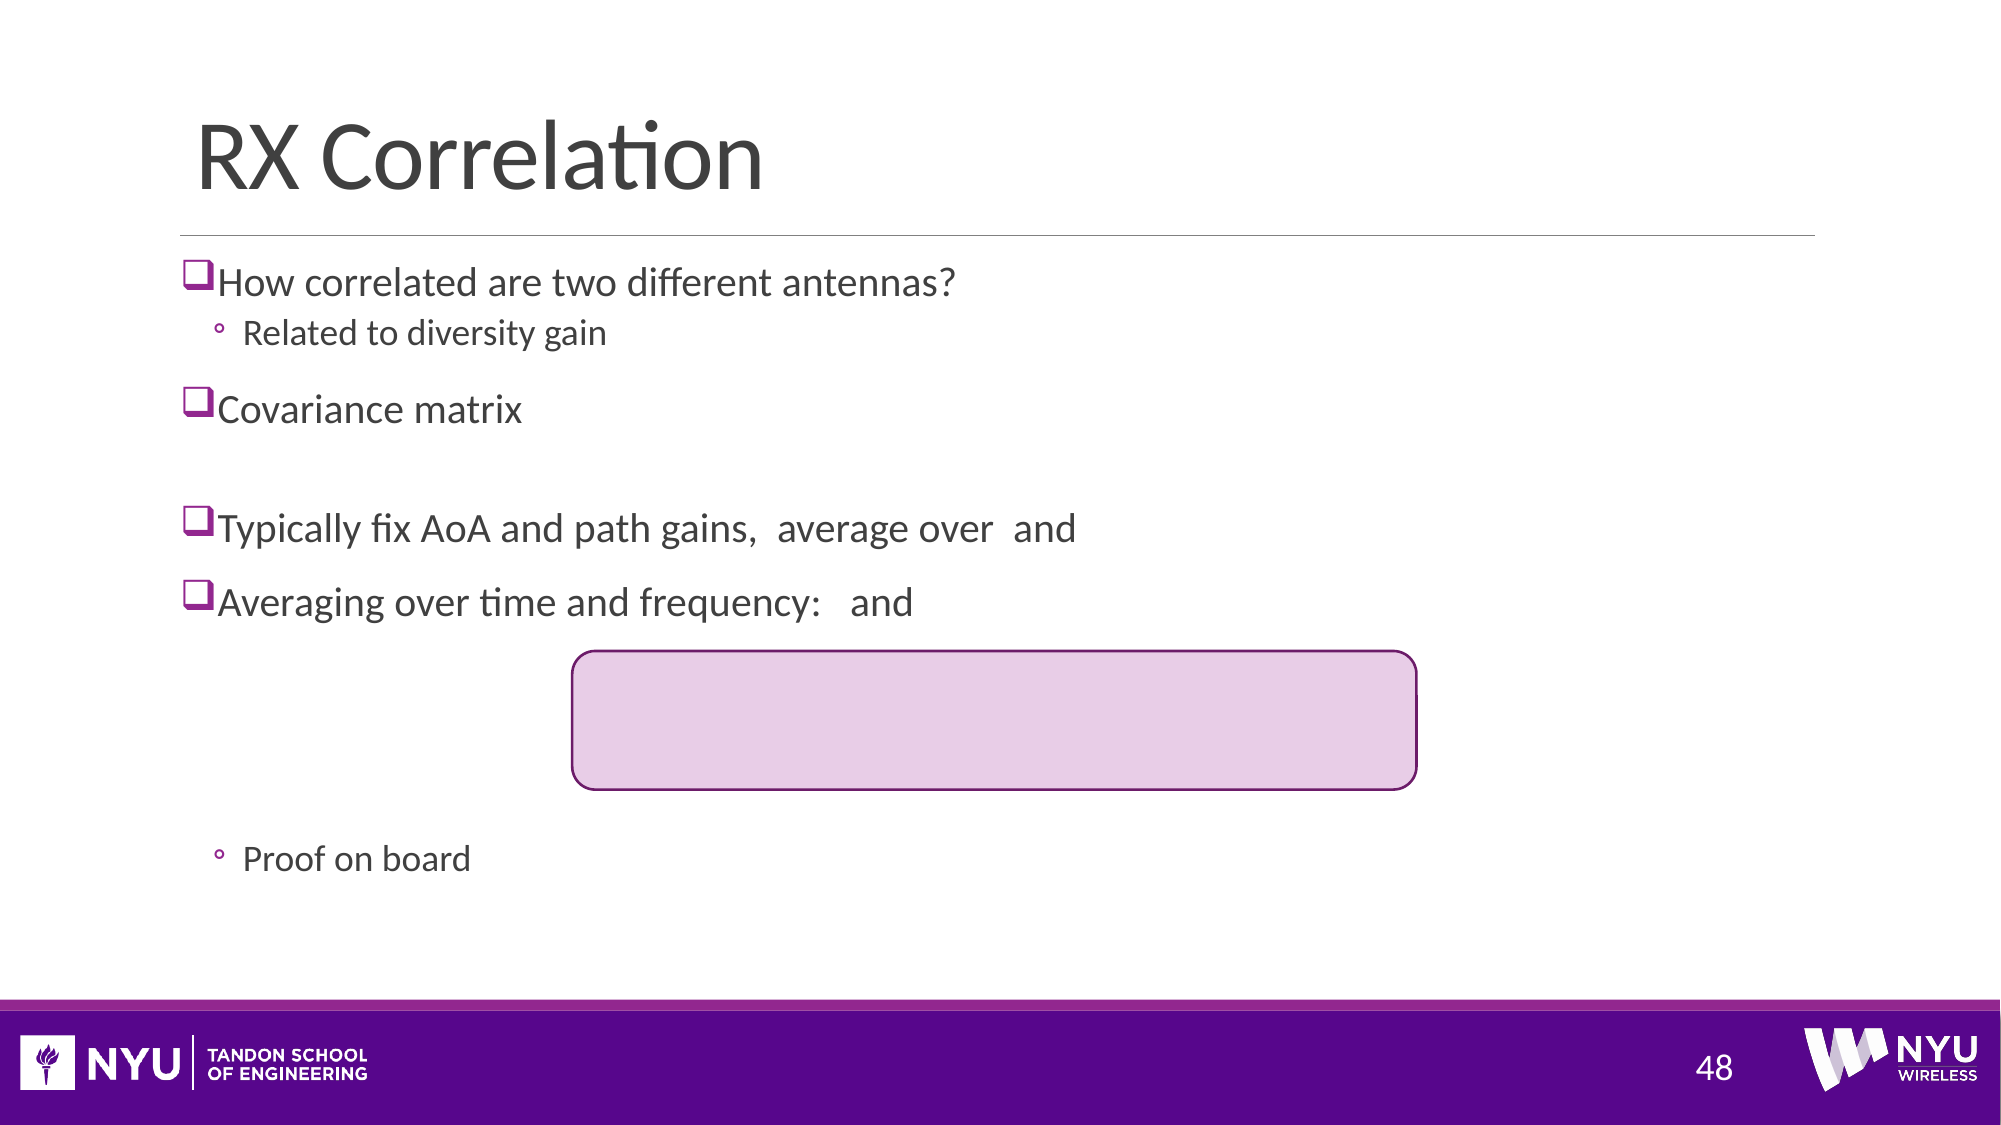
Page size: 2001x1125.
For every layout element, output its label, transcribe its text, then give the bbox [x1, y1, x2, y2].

text_box [570, 649, 1418, 791]
title RX Correlation [180, 47, 1830, 218]
slide_number 48 [1533, 1035, 1749, 1096]
